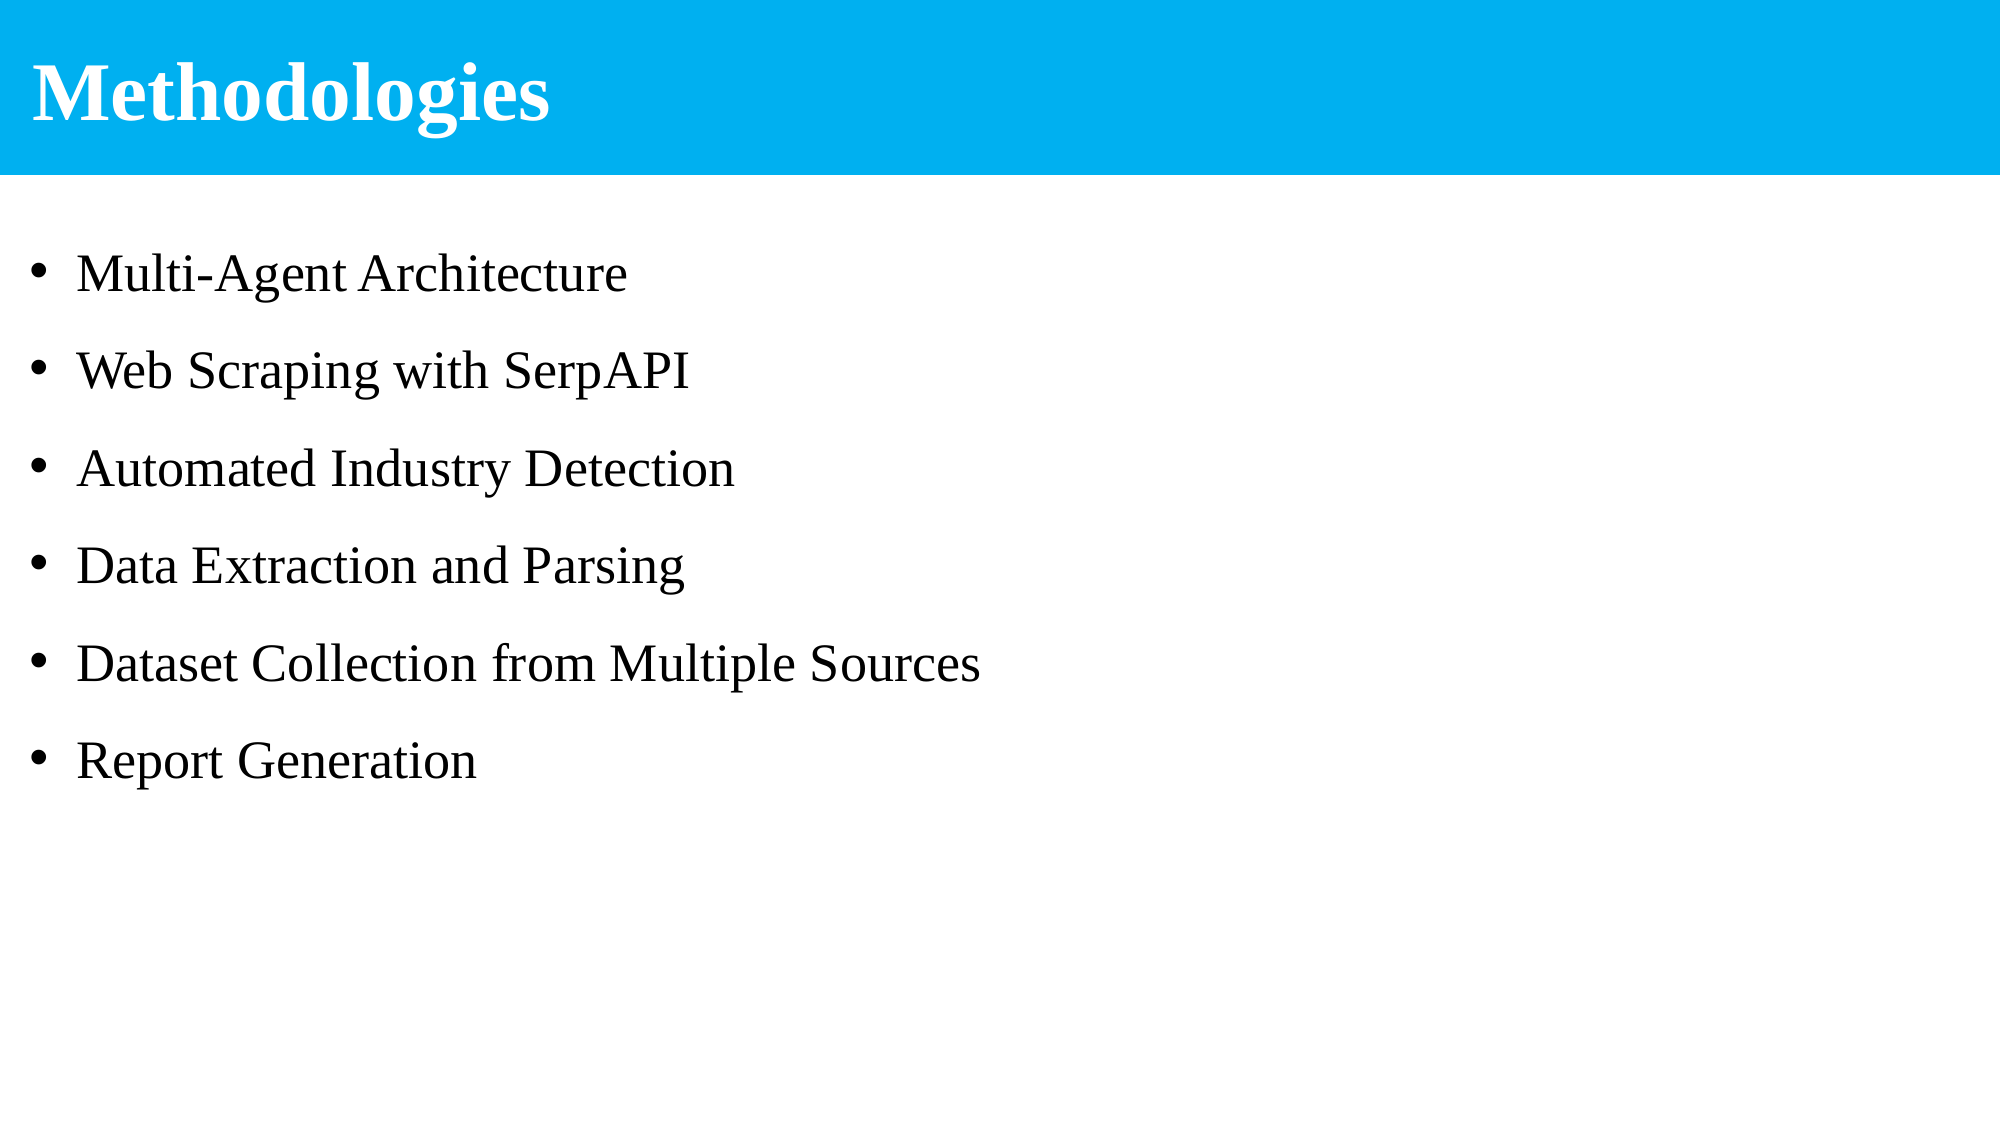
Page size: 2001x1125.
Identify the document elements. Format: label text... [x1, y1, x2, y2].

text_box Multi-Agent Architecture Web Scraping with SerpAPI Automated Industry Detection Data Extraction and Parsing Dataset Collection from Multiple Sources Report Generation [14, 197, 1986, 797]
text_box [0, 0, 2000, 176]
text_box Methodologies [17, 29, 566, 145]
